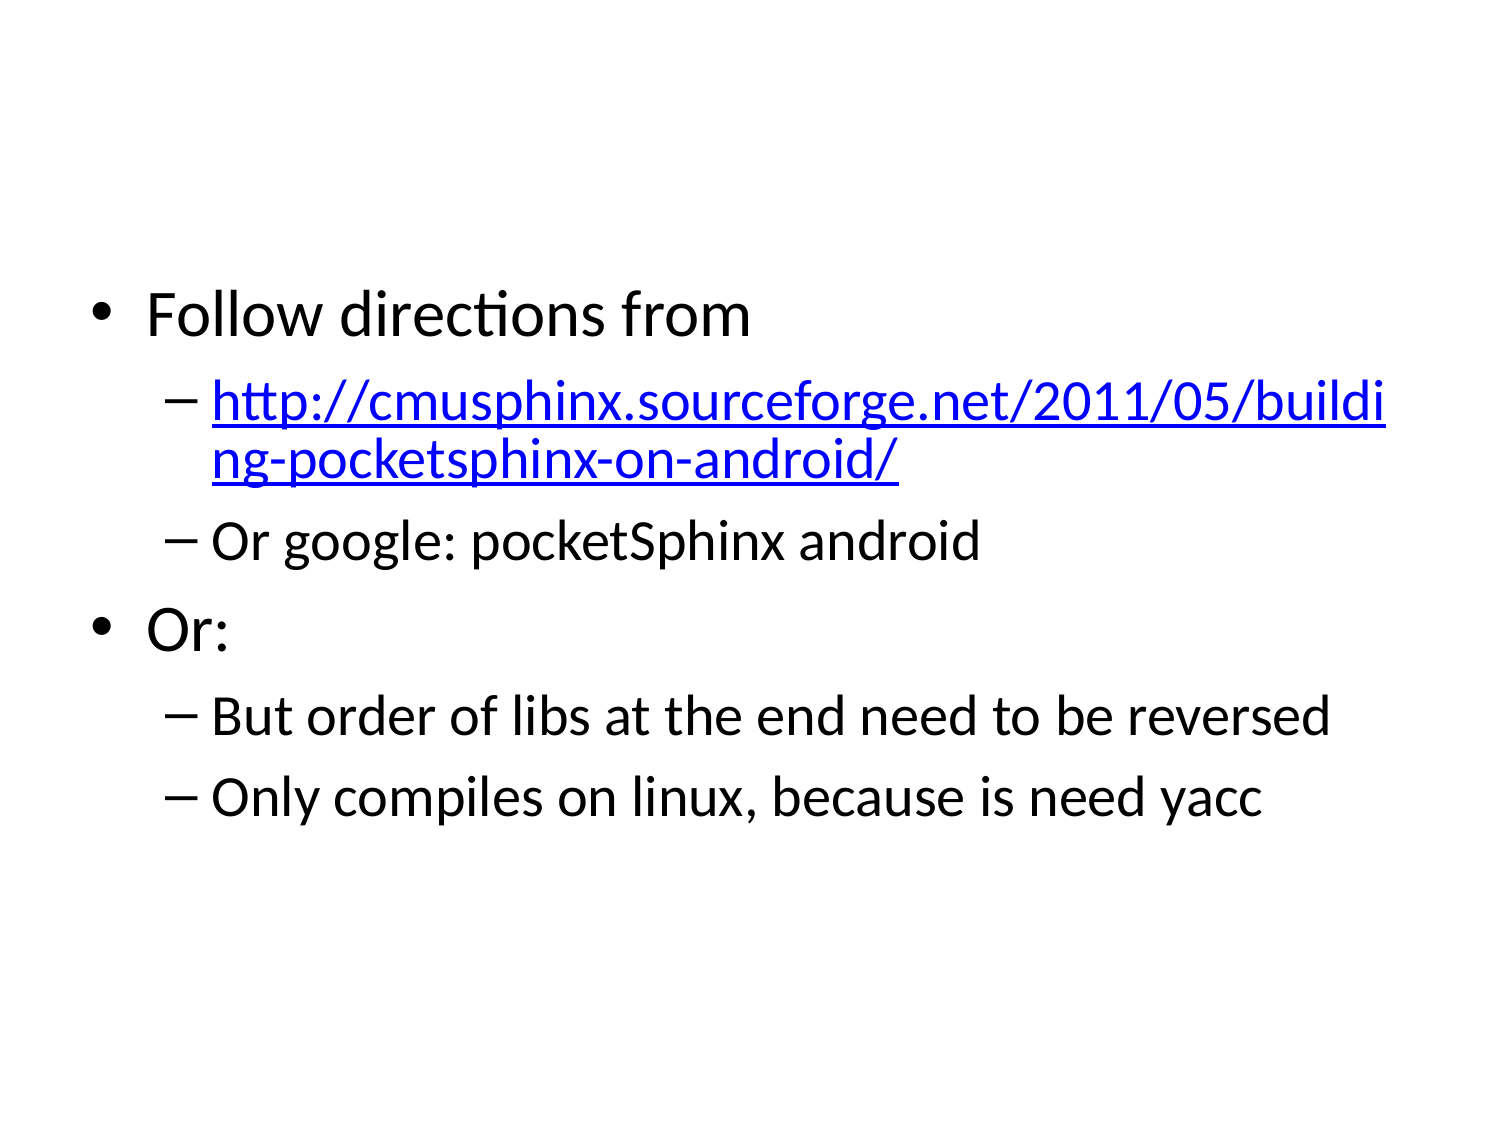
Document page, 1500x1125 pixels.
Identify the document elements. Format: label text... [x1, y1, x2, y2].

list Follow directions from http://cmusphinx.sourceforge.net/2011/05/building-pocketsphinx-on-android/ Or google: pocketSphinx android Or: But order of libs at the end need to be reversed Only compiles on linux, because is need yacc [75, 262, 1425, 1005]
